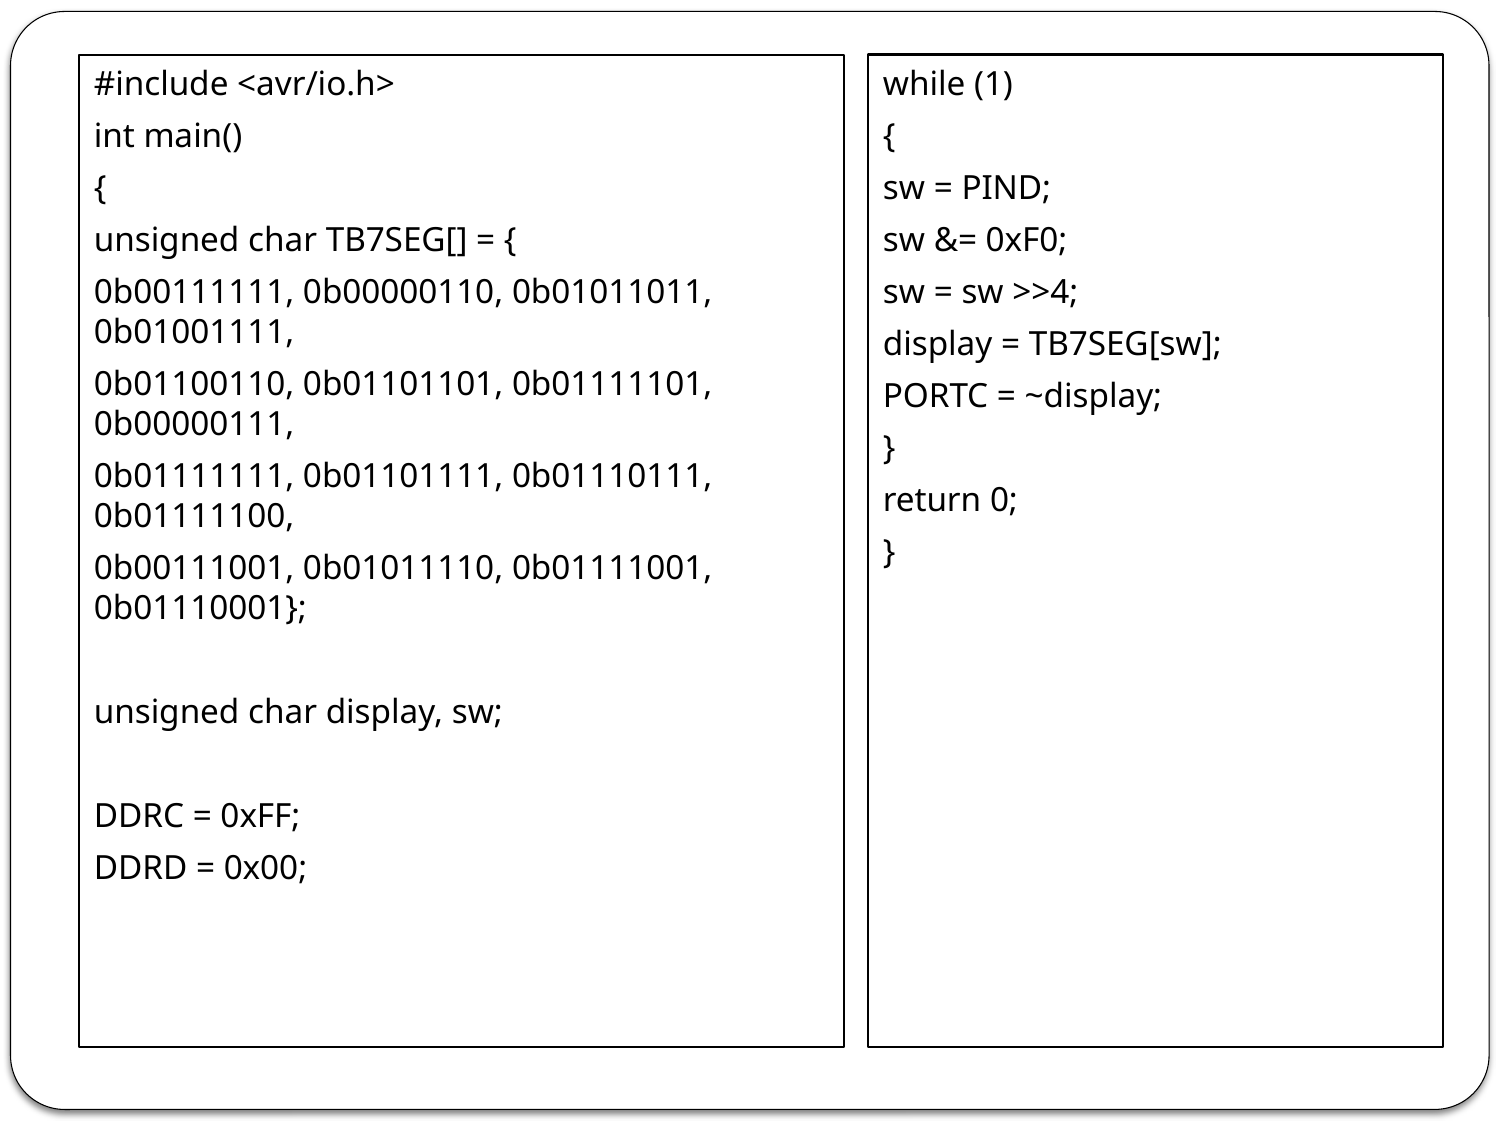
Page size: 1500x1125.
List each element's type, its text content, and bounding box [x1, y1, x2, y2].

text_box while (1) { sw = PIND; sw &= 0xF0; sw = sw >>4; display = TB7SEG[sw]; PORTC = ~display; } return 0; } [867, 53, 1444, 1048]
list #include <avr/io.h> int main() { unsigned char TB7SEG[] = { 0b00111111, 0b00000110, 0b01011011, 0b01001111, 0b01100110, 0b01101101, 0b01111101, 0b00000111, 0b01111111, 0b01101111, 0b01110111, 0b01111100, 0b00111001, 0b01011110, 0b01111001, 0b01110001}; unsigned char display, sw; DDRC = 0xFF; DDRD = 0x00; [78, 54, 845, 1048]
